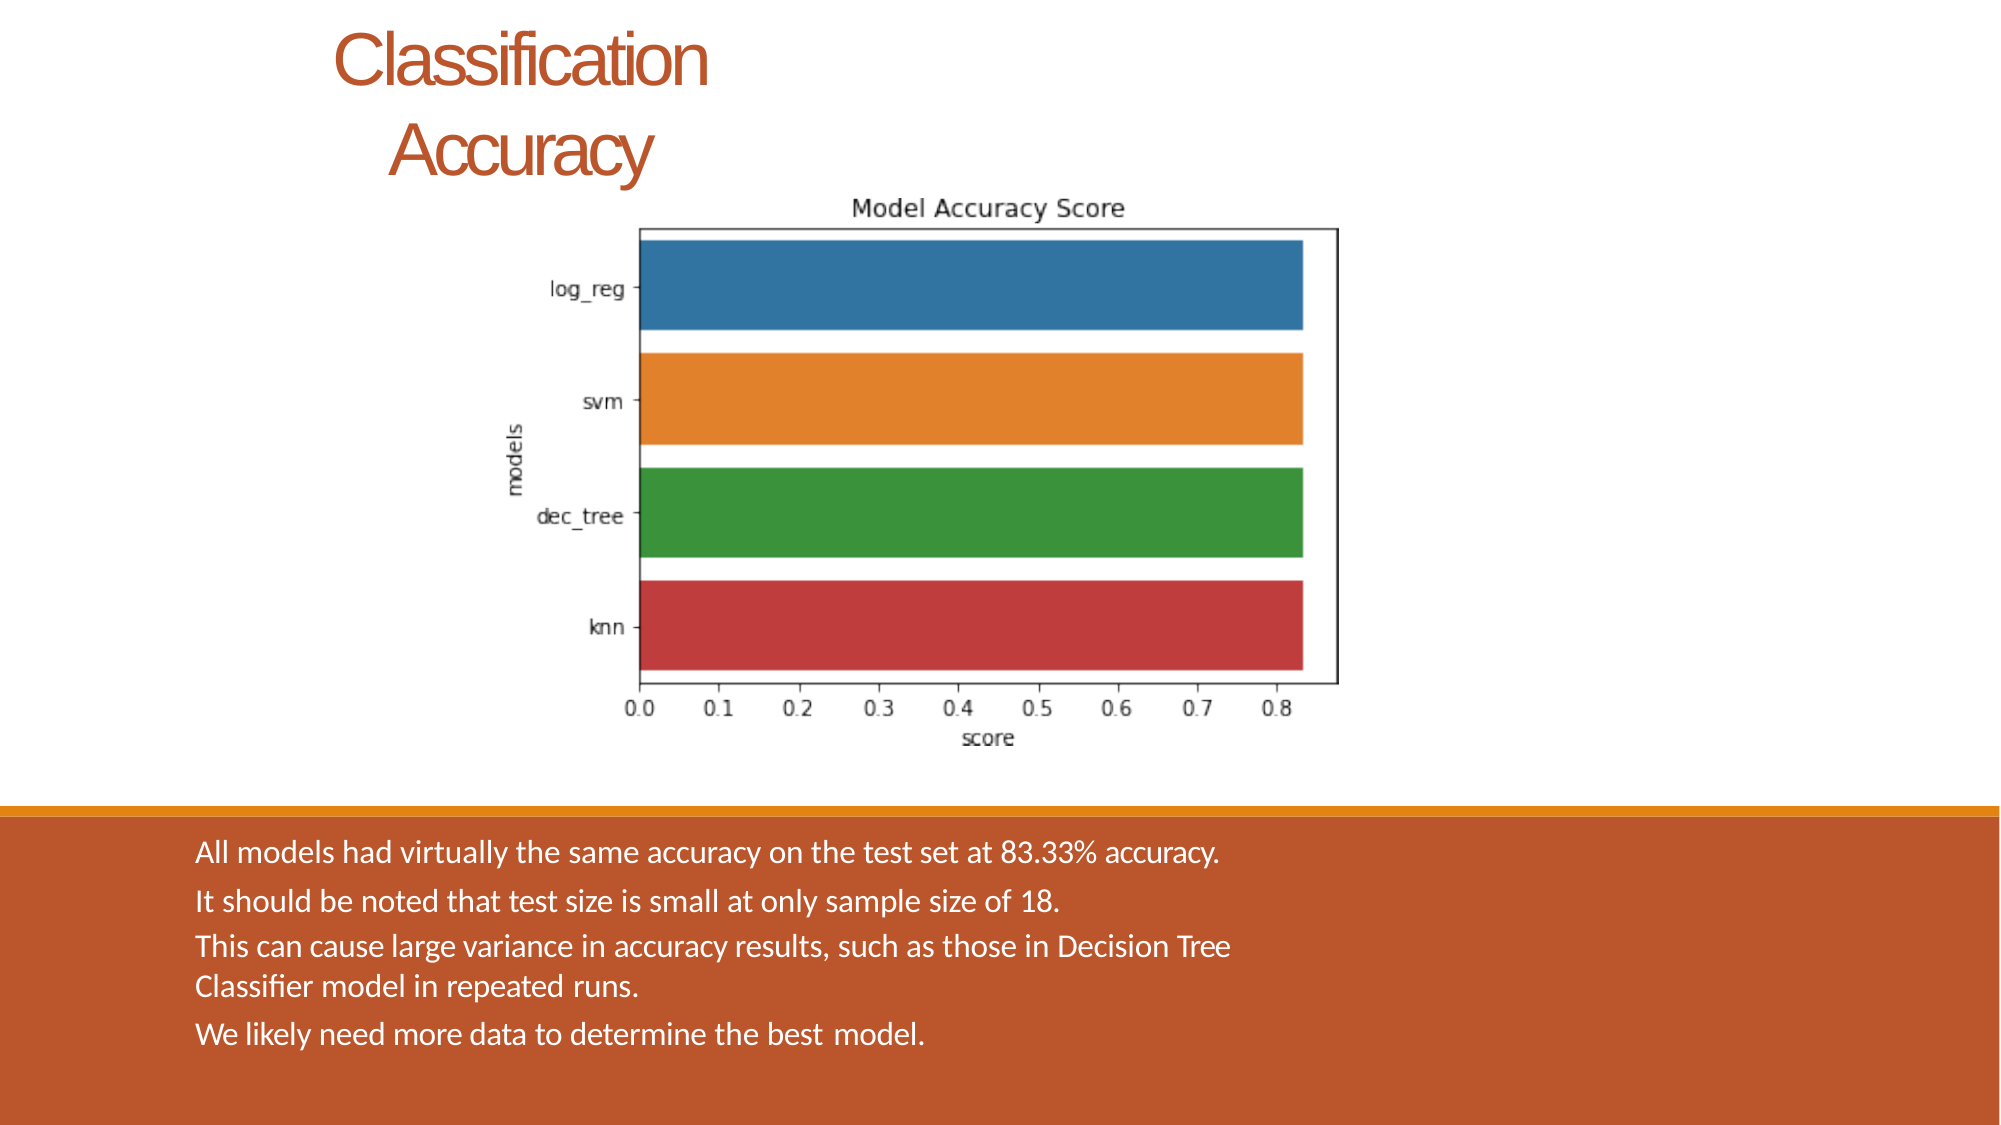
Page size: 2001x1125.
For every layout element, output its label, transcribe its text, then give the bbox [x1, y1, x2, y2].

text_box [0, 806, 2000, 1125]
title Classification Accuracy [192, 4, 851, 196]
text_box [506, 198, 1339, 746]
